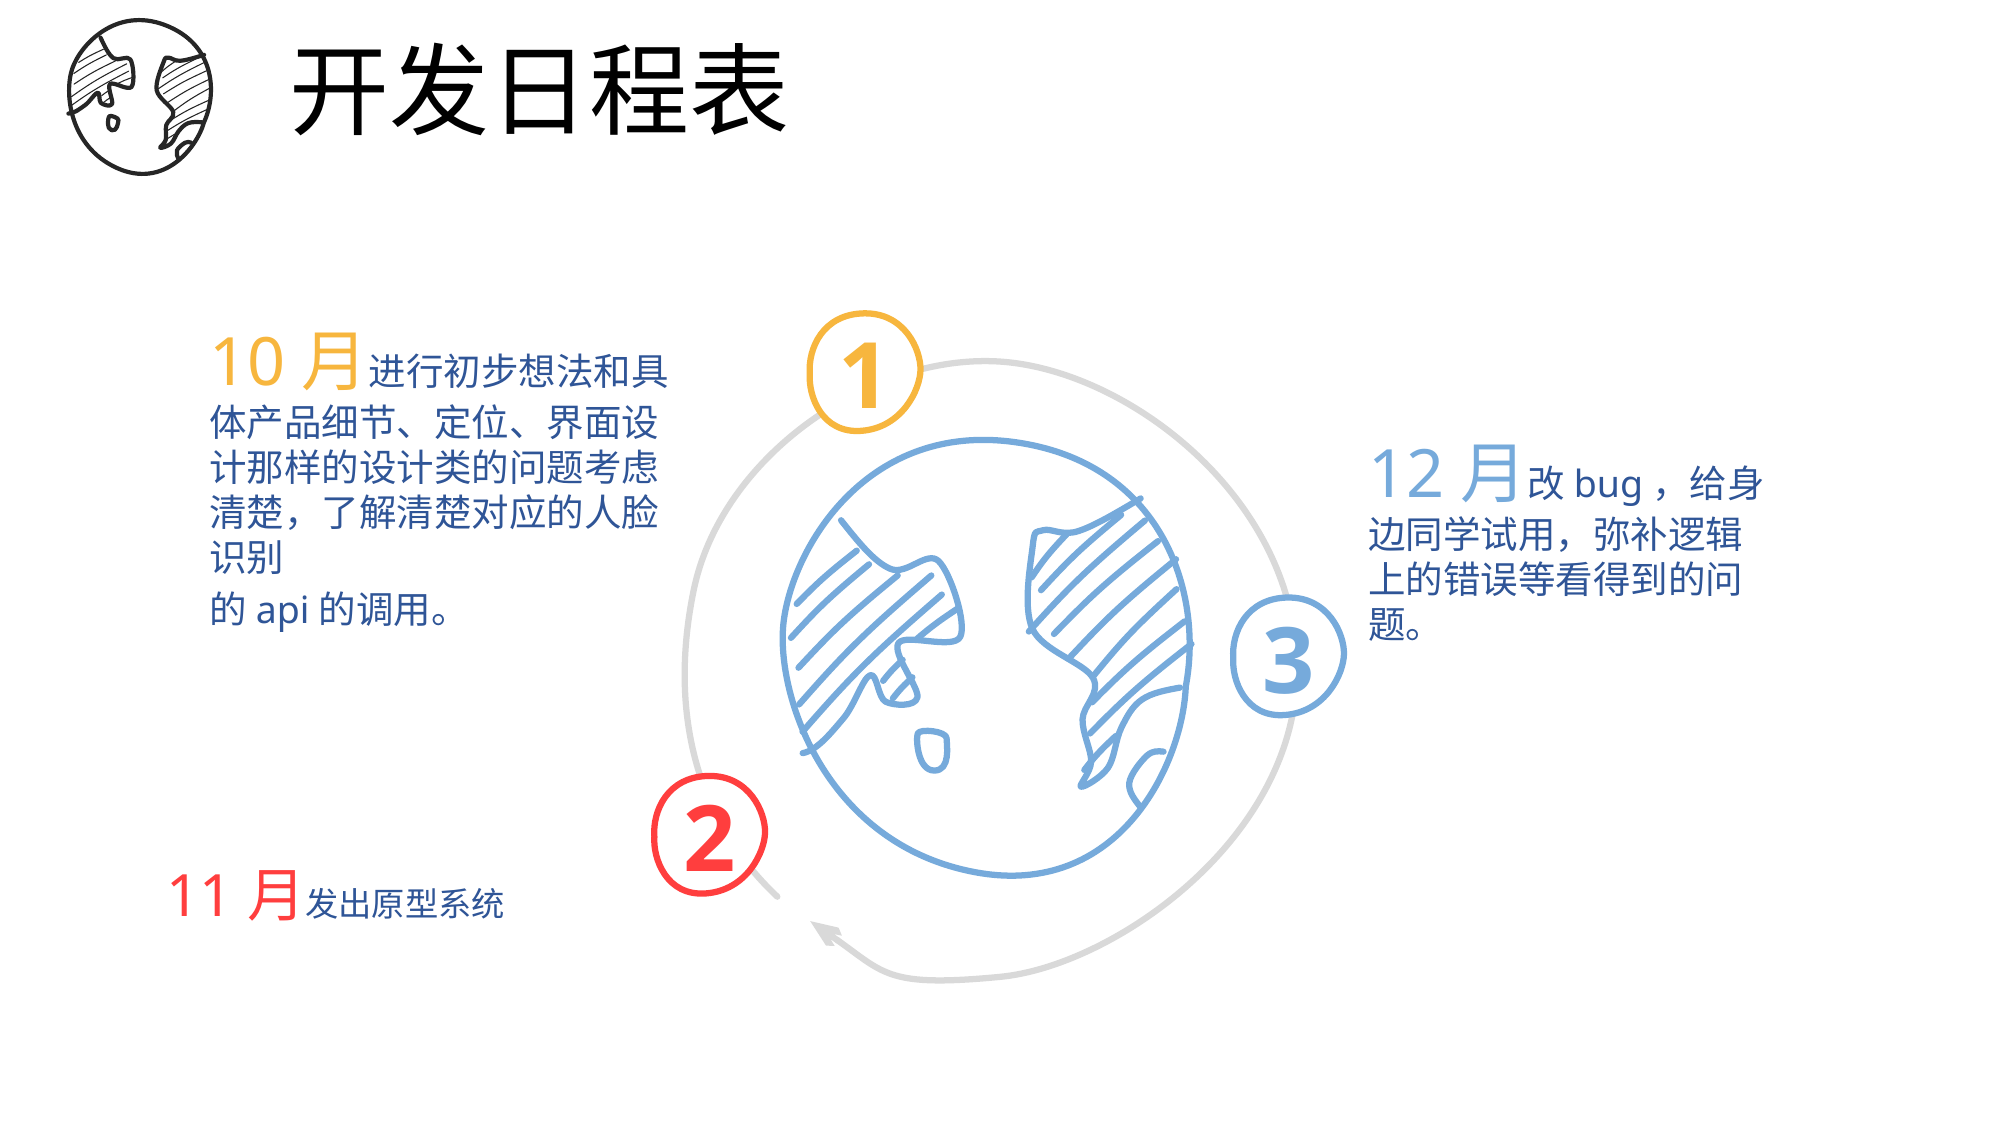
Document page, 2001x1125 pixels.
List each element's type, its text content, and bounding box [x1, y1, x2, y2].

text_box [785, 360, 1182, 440]
text_box [683, 447, 1202, 982]
text_box 2 [653, 774, 767, 895]
text_box 1 [808, 312, 922, 433]
text_box [1205, 461, 1294, 871]
text_box 3 [1232, 596, 1346, 717]
text_box 11月发出原型系统 [151, 850, 592, 936]
text_box 12月改bug，给⾝边同学试⽤，弥补逻辑上的错误等看得到的问题。 [1353, 423, 1794, 654]
text_box 10月进⾏初步想法和具体产品细节、定位、界⾯设计那样的设计类的问题考虑清楚，了解清楚对应的⼈脸识别 的api的调⽤。 [194, 311, 710, 639]
text_box 开发⽇程表 [274, 20, 805, 155]
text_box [777, 440, 1205, 874]
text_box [65, 20, 215, 172]
